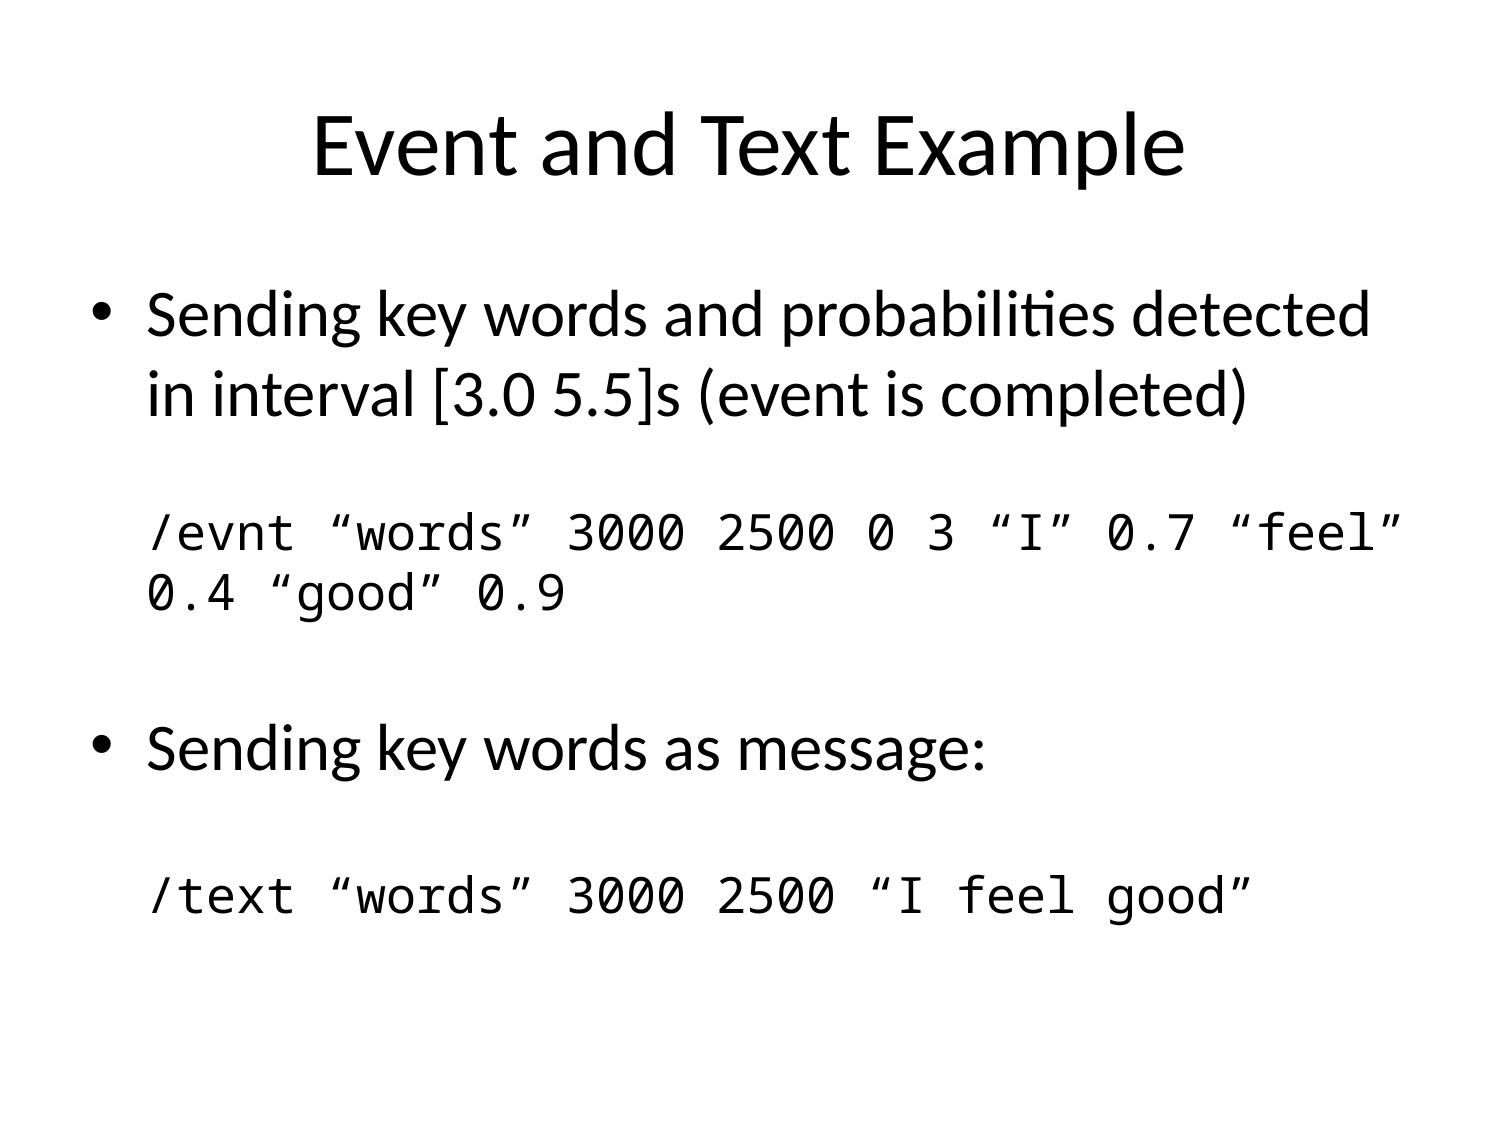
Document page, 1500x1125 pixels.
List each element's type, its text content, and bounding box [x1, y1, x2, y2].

list Sending key words and probabilities detected in interval [3.0 5.5]s (event is completed) /evnt “words” 3000 2500 0 3 “I” 0.7 “feel” 0.4 “good” 0.9 Sending key words as message: /text “words” 3000 2500 “I feel good” [75, 262, 1425, 1005]
title Event and Text Example [75, 45, 1425, 233]
